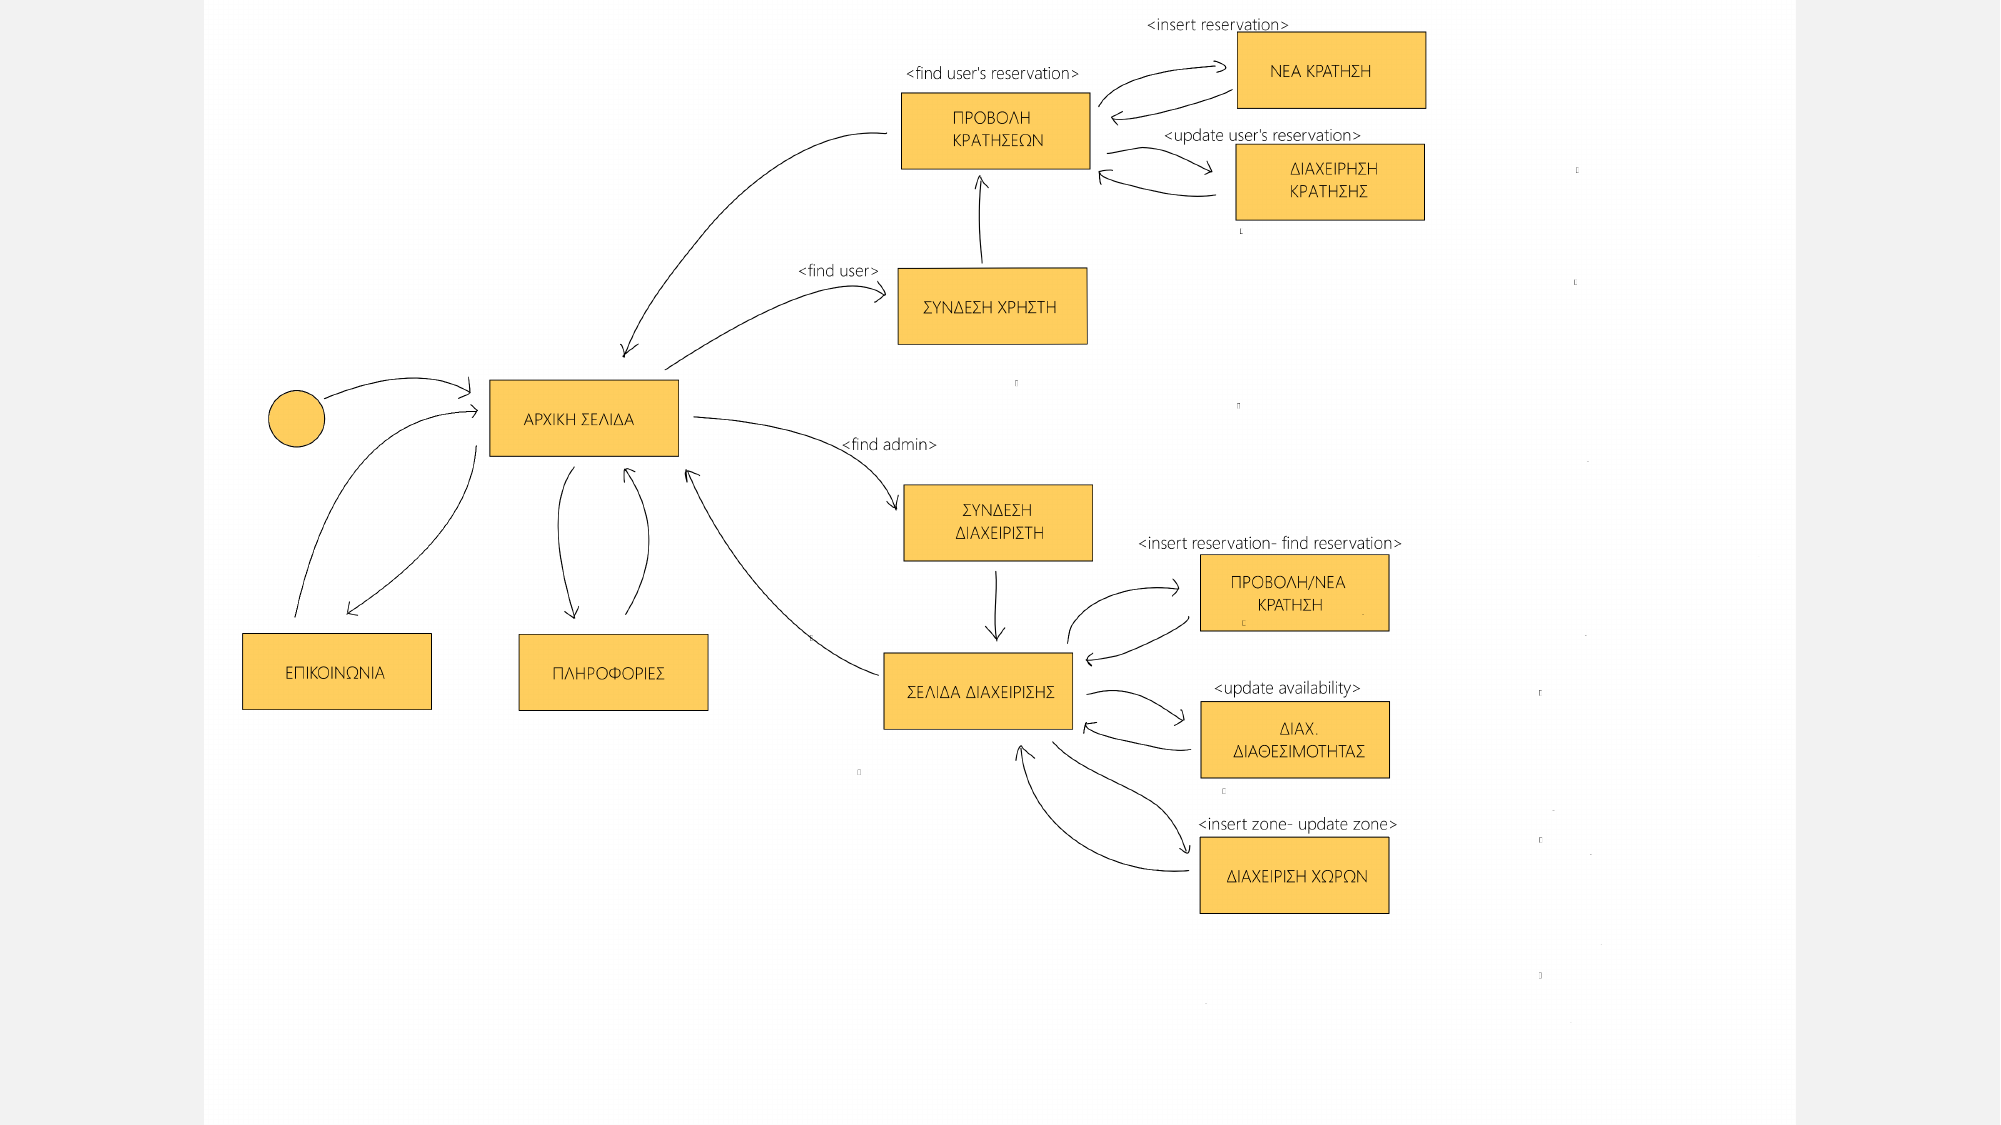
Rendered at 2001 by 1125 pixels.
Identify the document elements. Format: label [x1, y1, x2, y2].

picture [204, 0, 1796, 1125]
